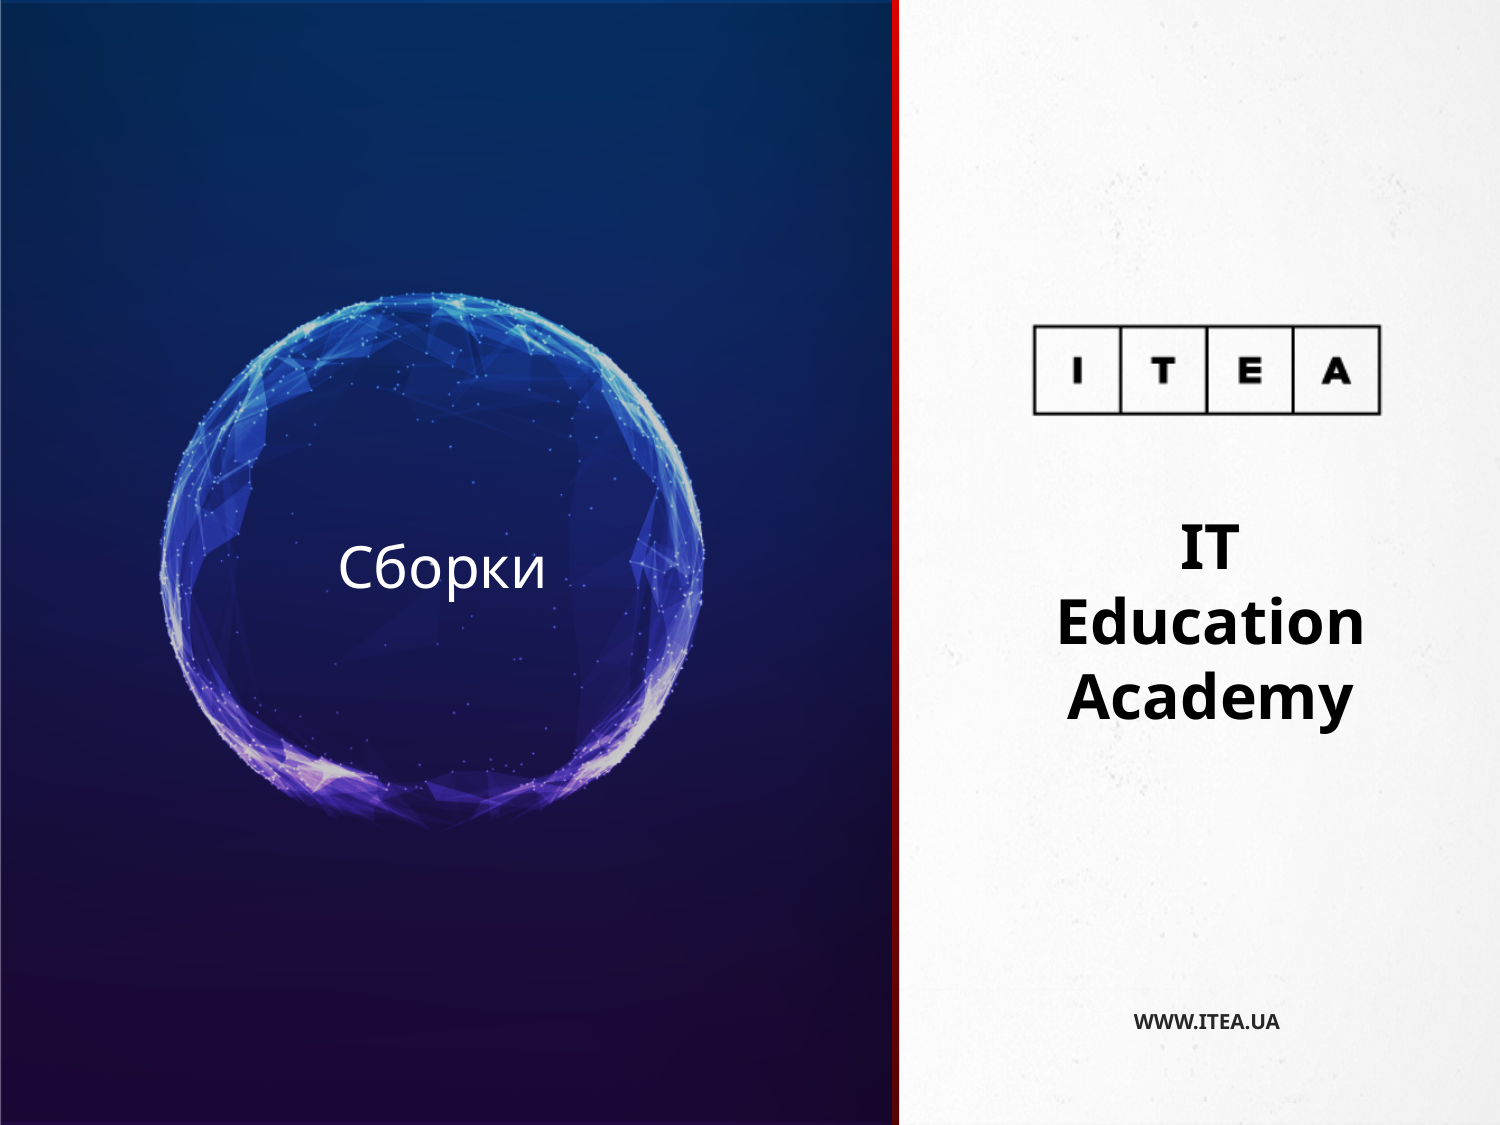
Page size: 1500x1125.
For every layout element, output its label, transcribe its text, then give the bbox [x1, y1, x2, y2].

text_box IT Education Academy [1007, 492, 1415, 647]
picture [900, 0, 1500, 1125]
picture [0, 0, 895, 1125]
text_box WWW.ITEA.UA [1081, 999, 1333, 1043]
text_box [894, 0, 900, 1125]
